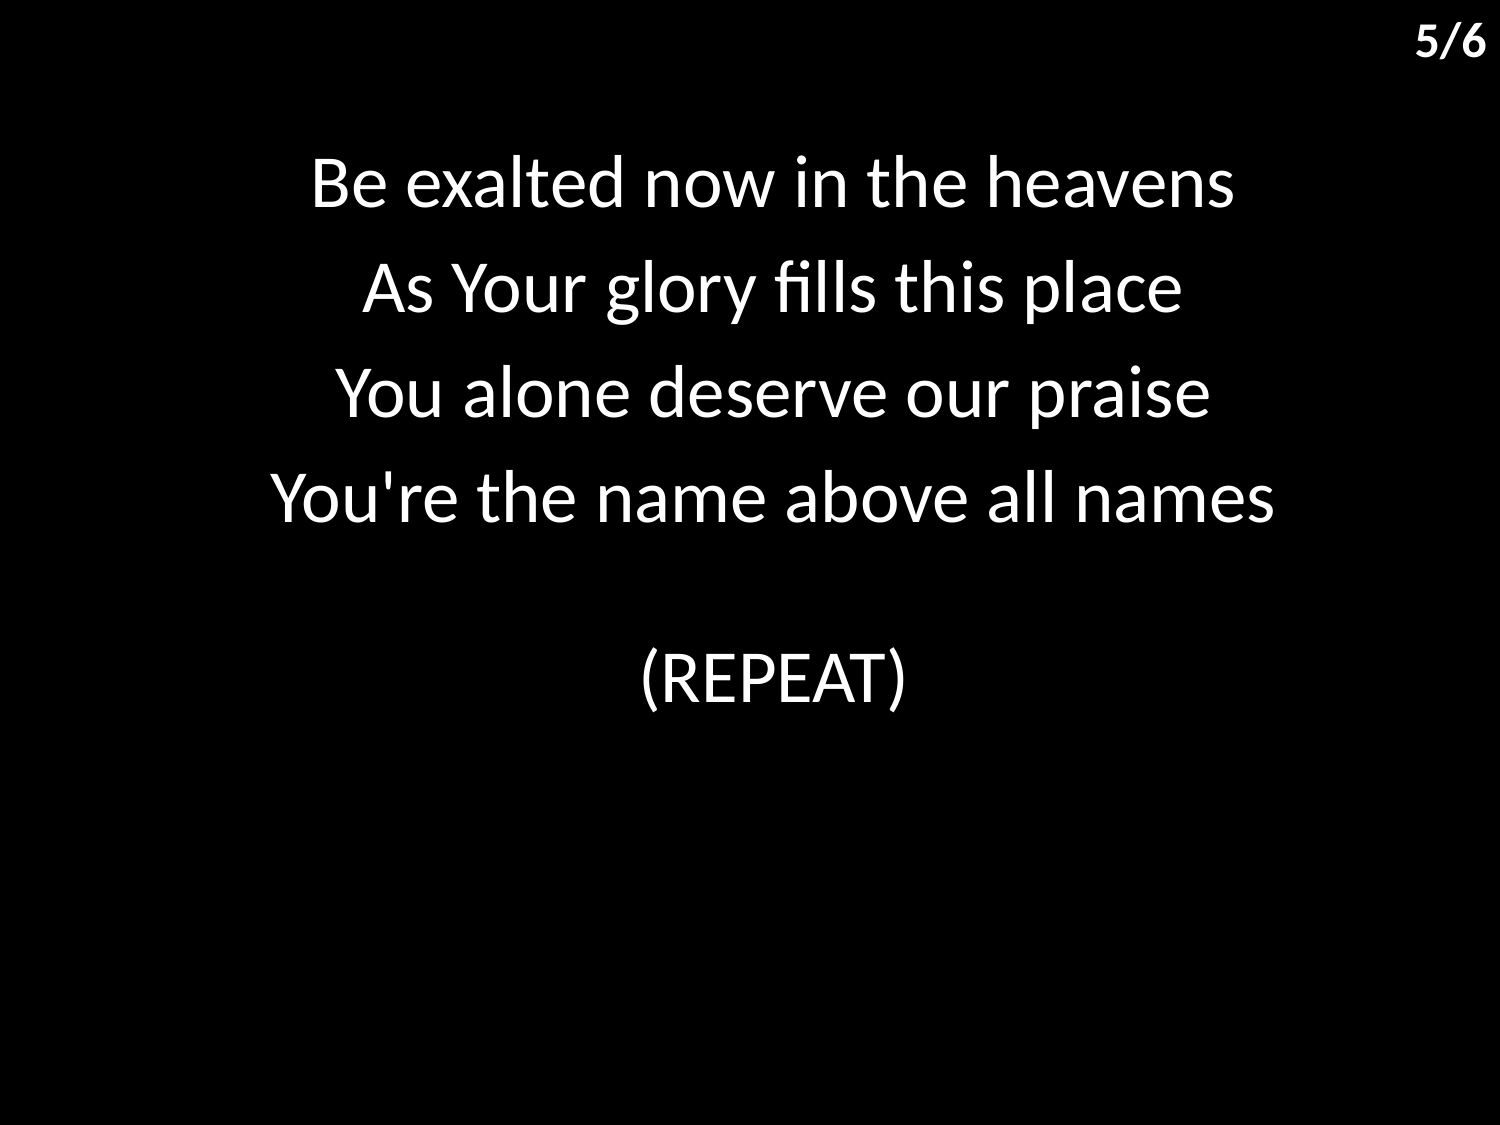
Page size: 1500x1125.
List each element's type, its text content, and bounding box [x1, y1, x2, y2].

subtitle Be exalted now in the heavens As Your glory fills this place You alone deserve our praise You're the name above all names (REPEAT) [64, 125, 1483, 1125]
text_box 5/6 [1399, 0, 1500, 75]
